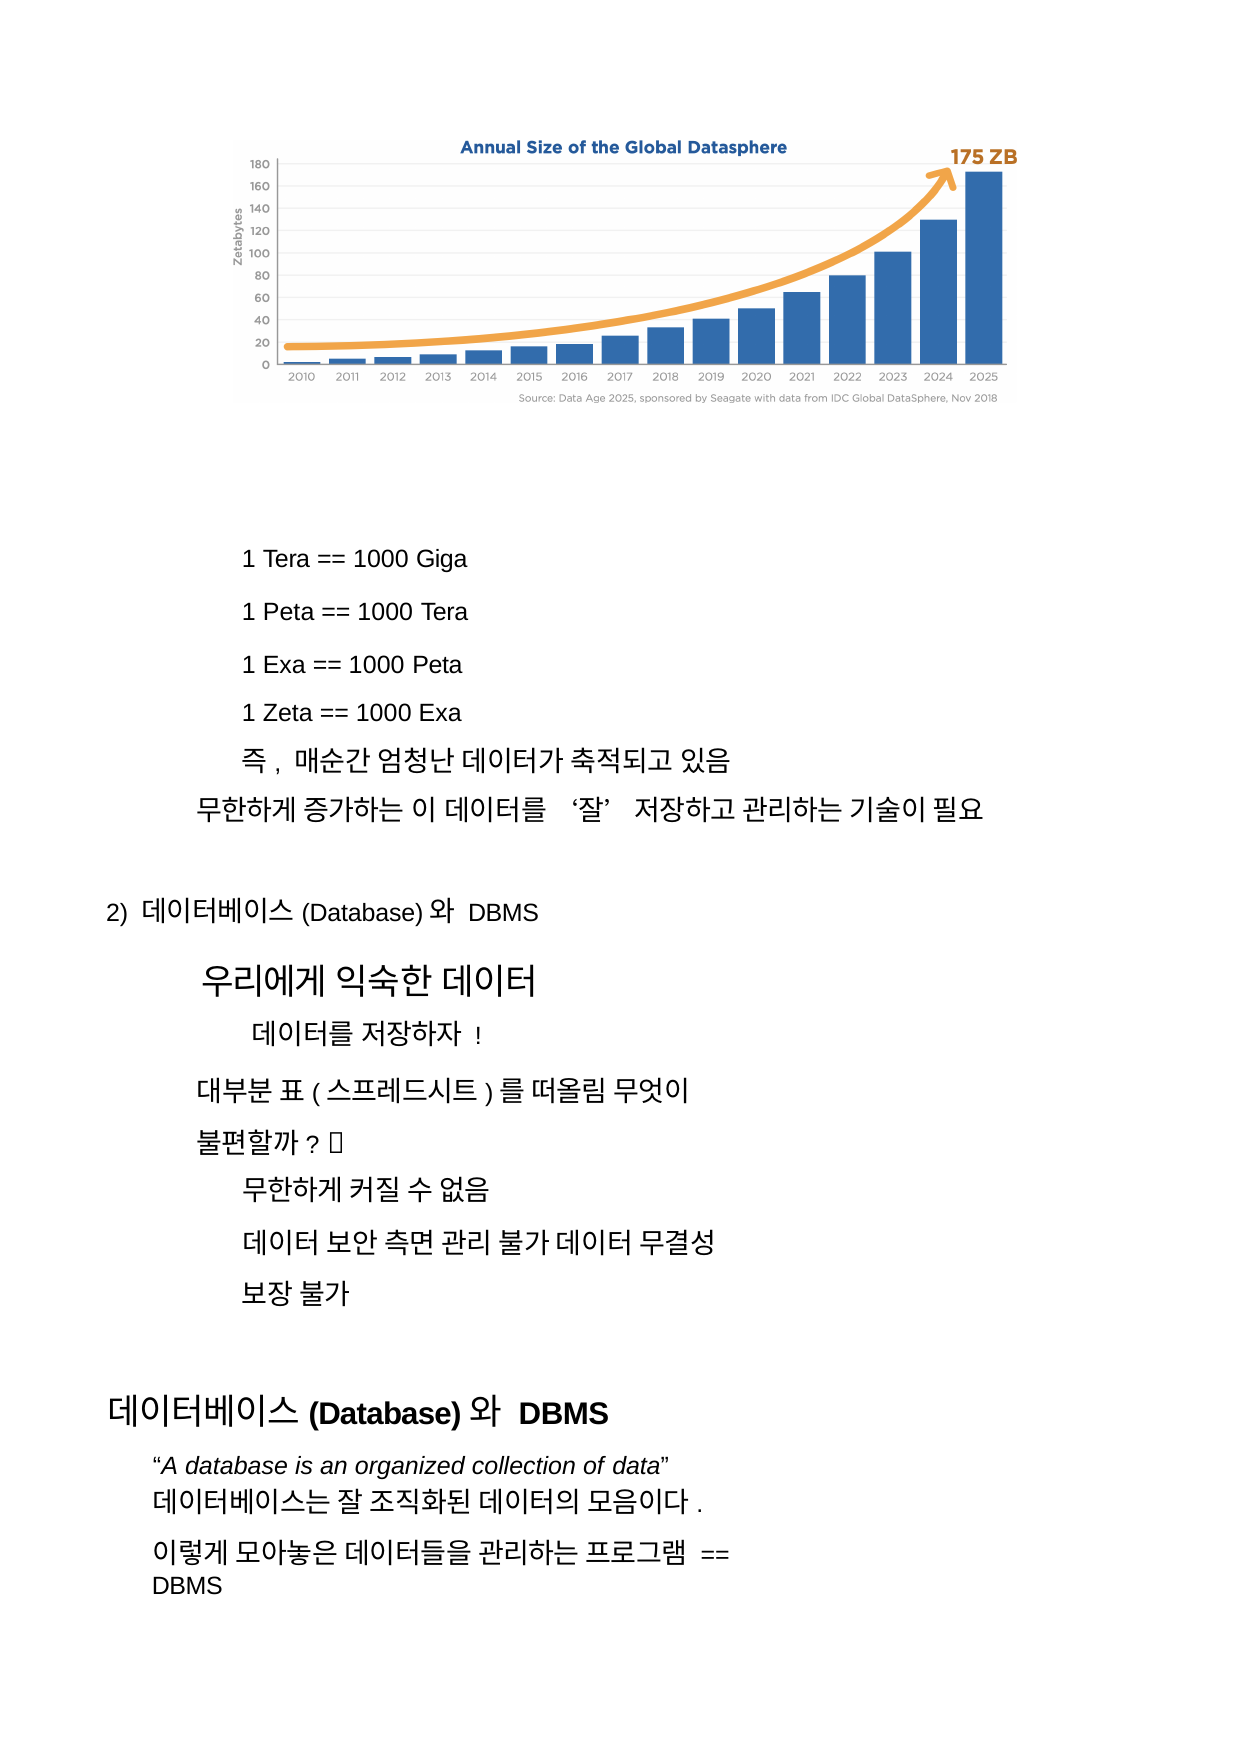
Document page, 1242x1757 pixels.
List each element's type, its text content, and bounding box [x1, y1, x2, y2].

text_box 1 Tera == 1000 Giga 1 Peta == 1000 Tera 1 Exa == 1000 Peta 1 Zeta == 1000 Exa 즉, 매순간 엄청난 데이터가 축적되고 있음 무한하게 증가하는 이 데이터를 ‘잘’ 저장하고 관리하는 기술이 필요 2) 데이터베이스(Database)와 DBMS 우리에게 익숙한 데이터 데이터를 저장하자 ! 대부분 표(스프레드시트)를 떠올림 무엇이 불편할까? 🤔 무한하게 커질 수 없음 데이터 보안 측면 관리 불가 데이터 무결성 보장 불가 데이터베이스(Database)와 DBMS “A database is an organized collection of data” 데이터베이스는 잘 조직화된 데이터의 모음이다. 이렇게 모아놓은 데이터들을 관리하는 프로그램 == DBMS [103, 540, 1146, 1600]
picture [233, 140, 1017, 403]
